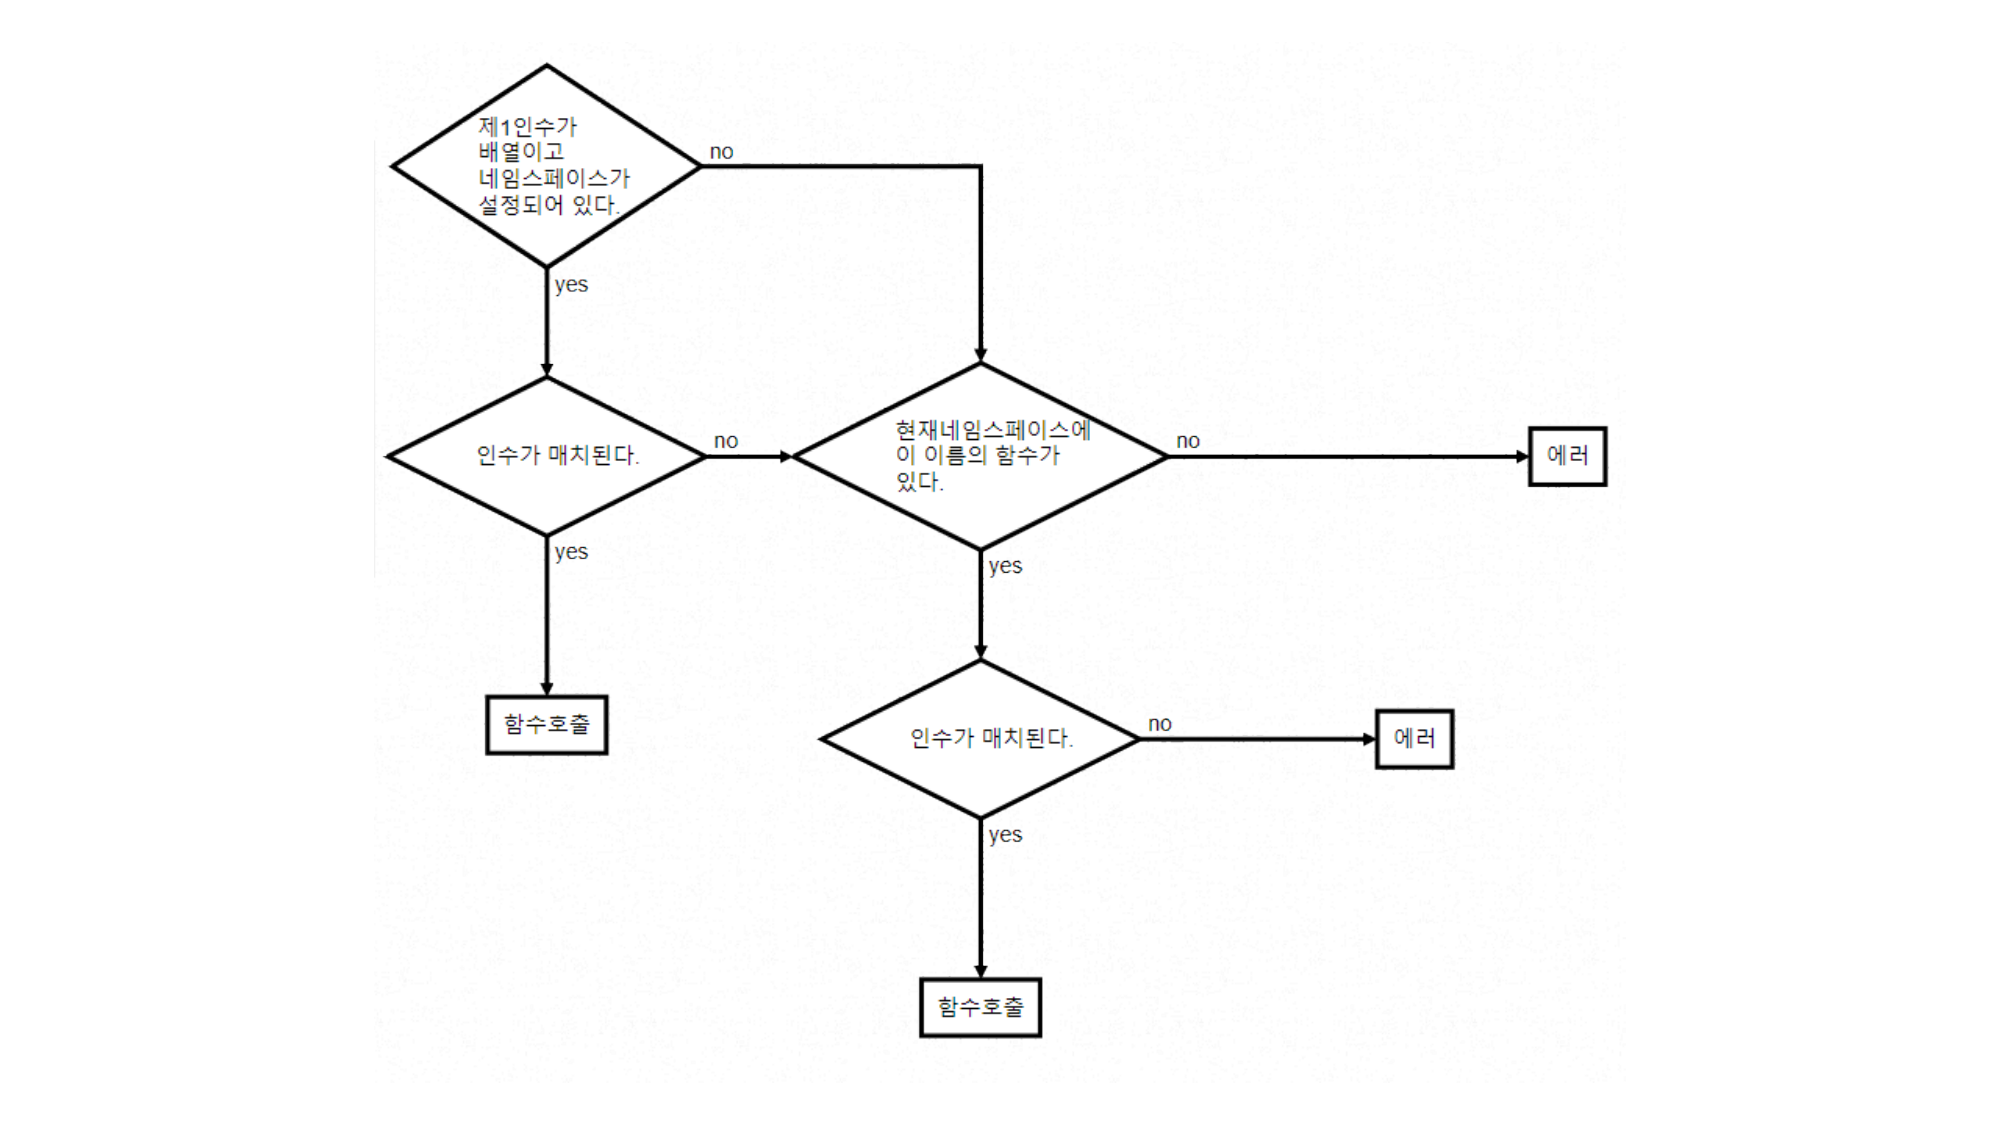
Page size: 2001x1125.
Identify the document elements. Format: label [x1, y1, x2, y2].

picture [374, 42, 1626, 1083]
